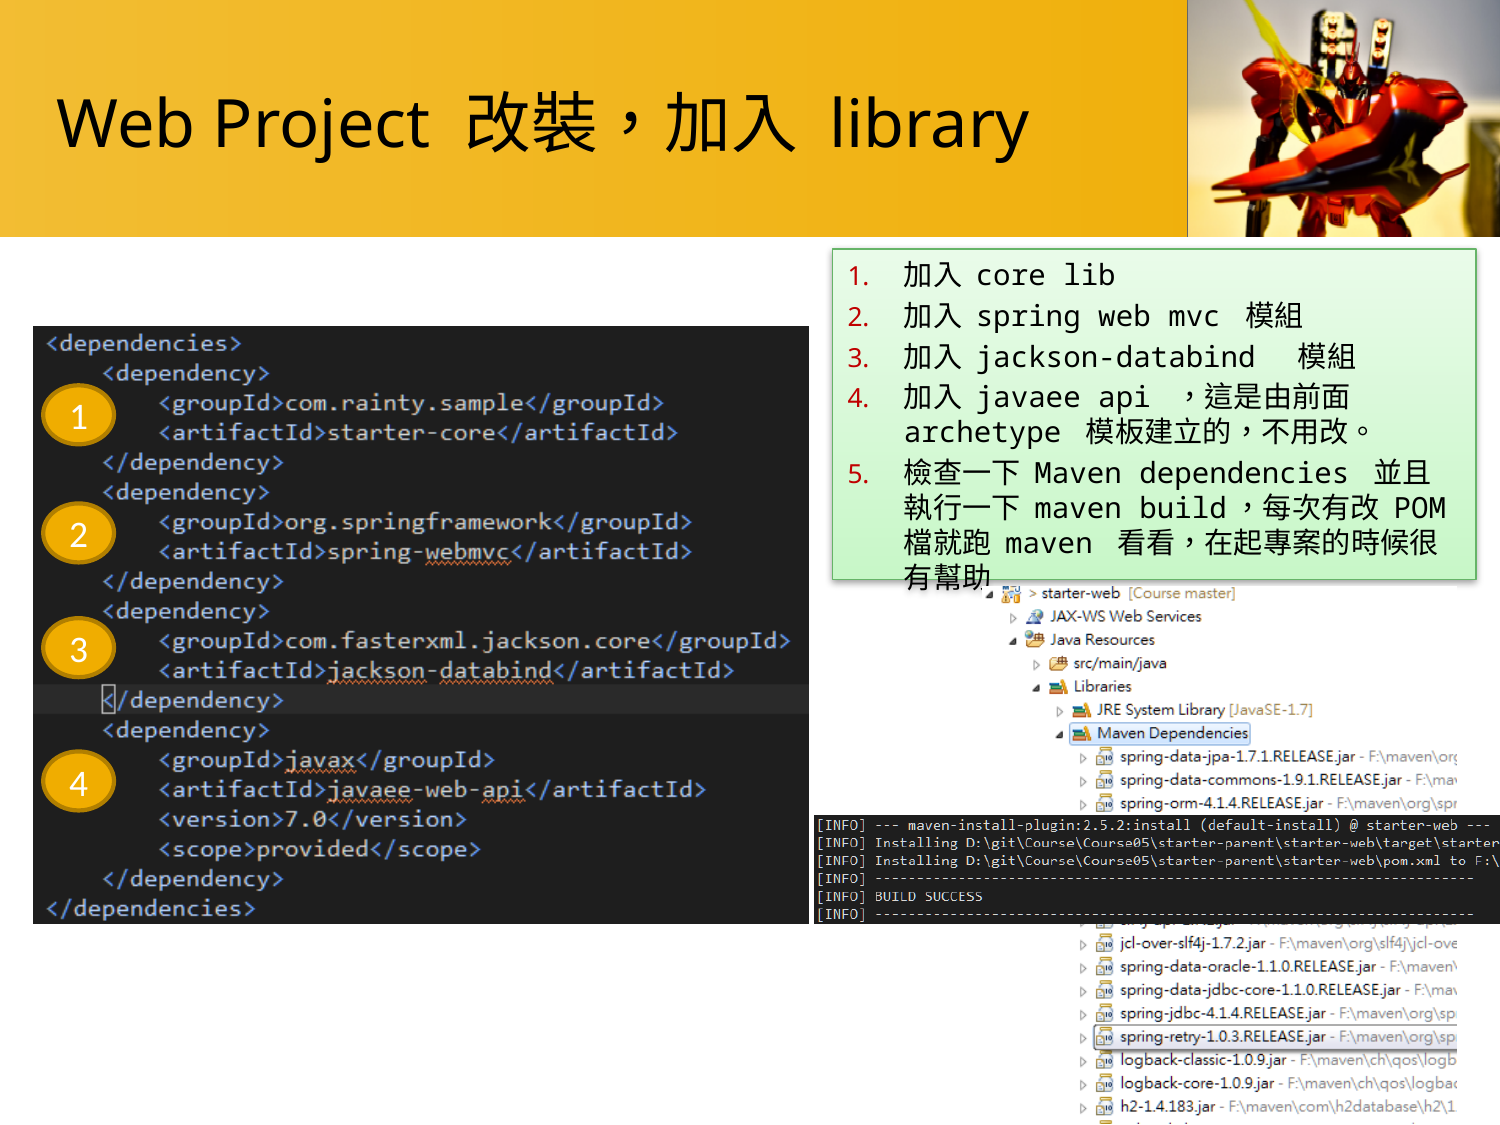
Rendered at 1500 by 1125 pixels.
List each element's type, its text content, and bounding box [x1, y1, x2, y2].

picture [33, 326, 810, 924]
picture [1187, 0, 1500, 237]
text_box 加入 core lib 加入 spring web mvc 模組 加入 jackson-databind 模組 加入 javaee api ，這是由前面 archetype 模板建立的，不用改。 檢查一下 Maven dependencies 並且執行一下 maven build，每次有改 POM 檔就跑 maven 看看，在起專案的時候很有幫助 [832, 248, 1477, 580]
picture [814, 585, 1500, 1124]
title Web Project 改裝，加入 library [41, 45, 1164, 197]
